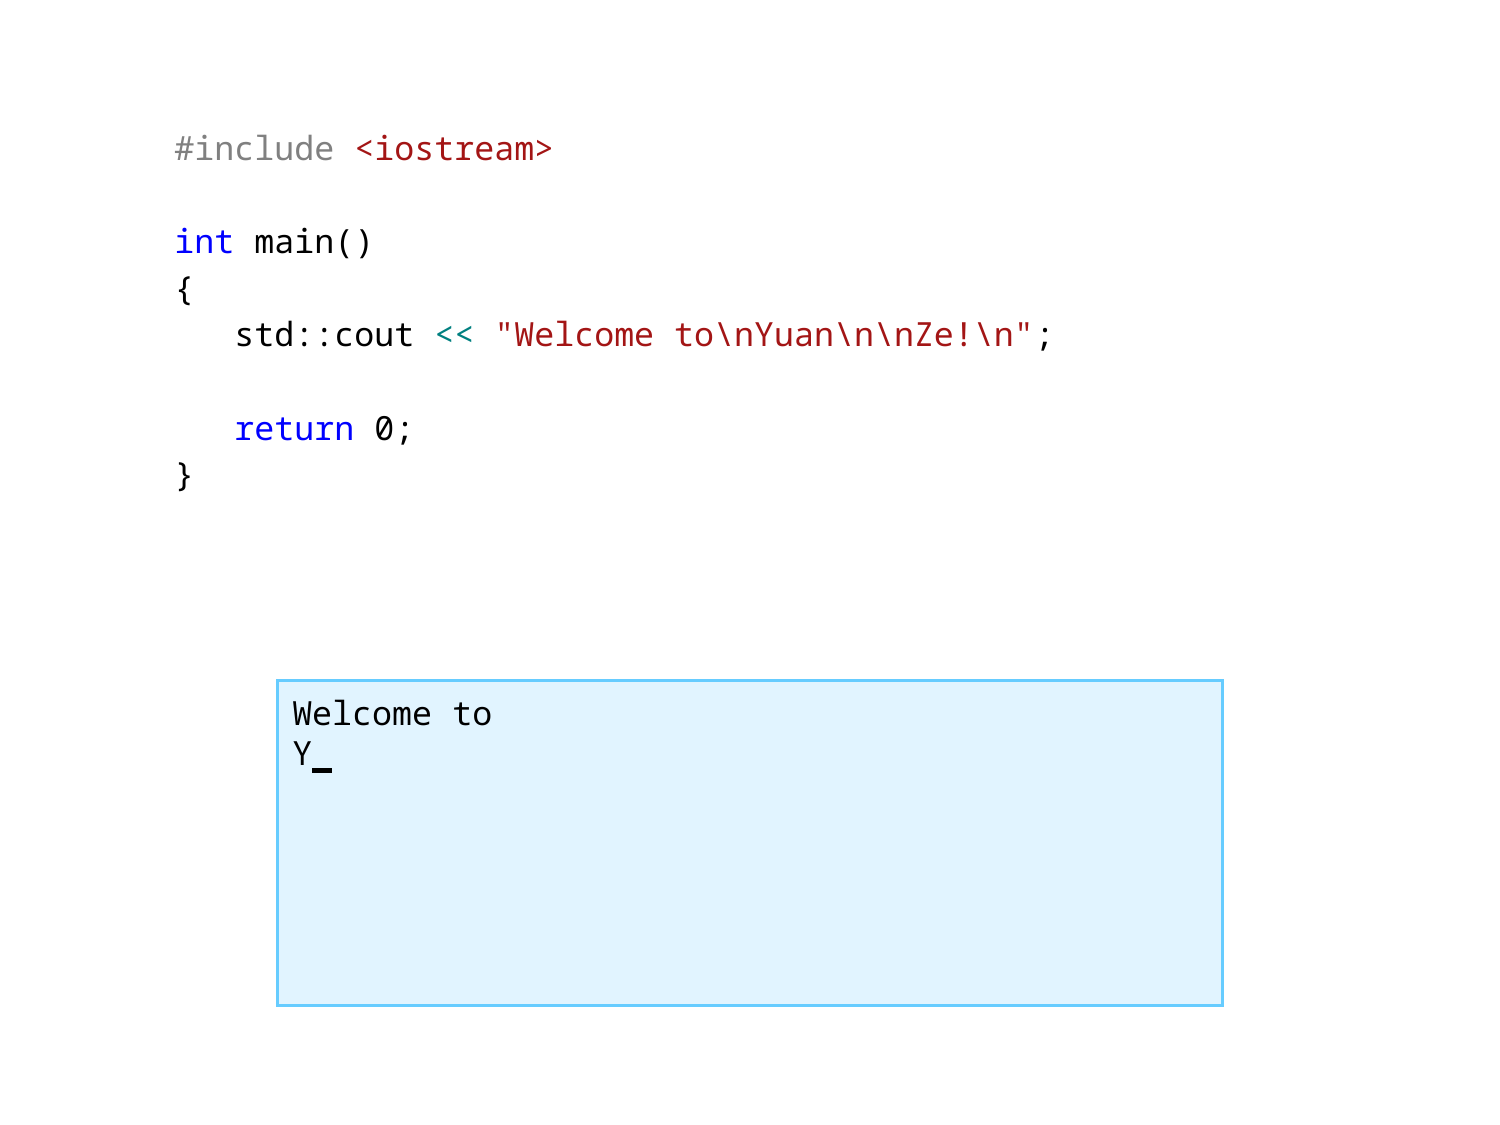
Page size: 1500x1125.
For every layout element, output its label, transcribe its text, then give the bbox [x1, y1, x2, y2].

text_box Welcome to Yn [277, 680, 1223, 1006]
list #include <iostream> int main() { std::cout << "Welcome to\nYuan\n\nZe!\n"; return 0; } [159, 119, 1341, 504]
